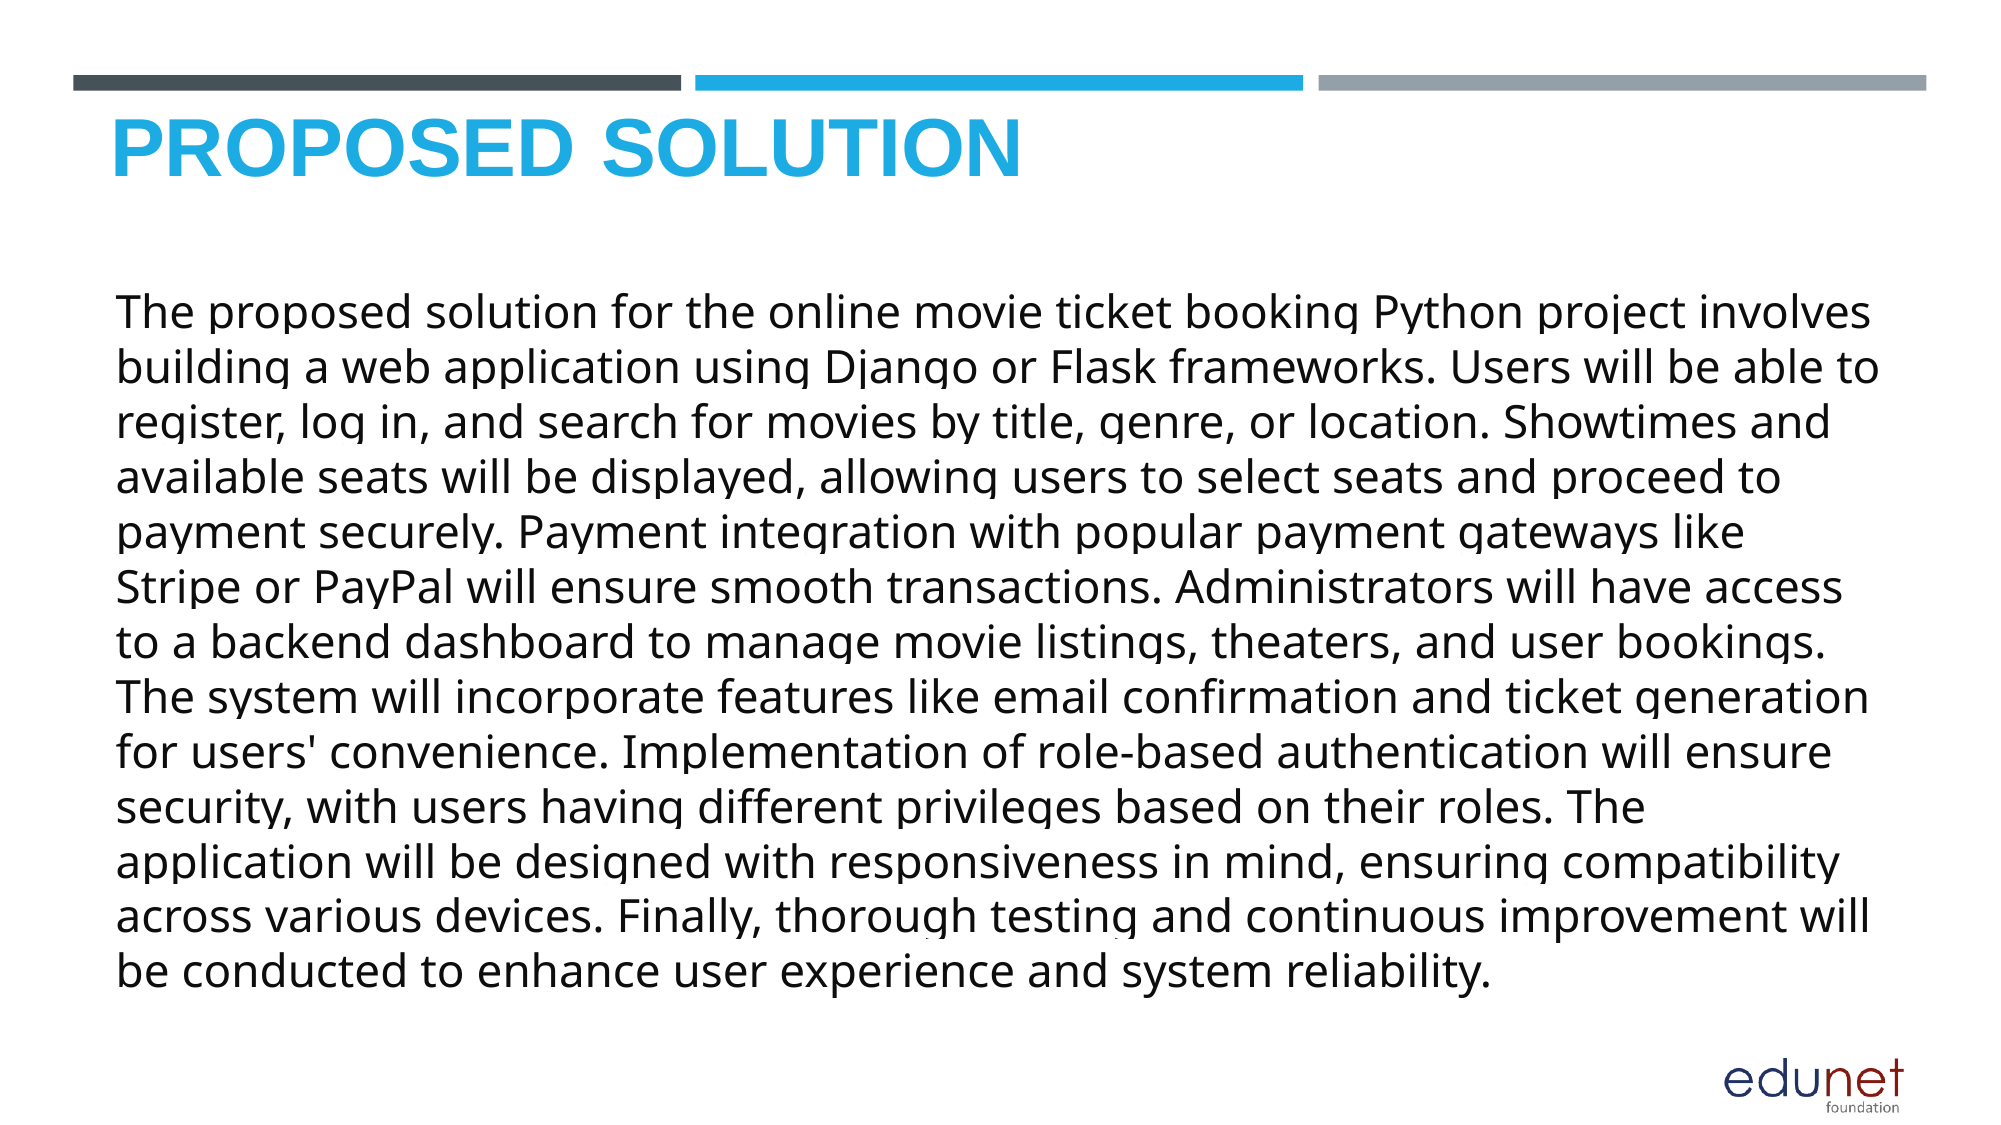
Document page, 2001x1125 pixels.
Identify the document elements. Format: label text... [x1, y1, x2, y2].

title PROPOSED SOLUTION [100, 81, 1900, 282]
text_box The proposed solution for the online movie ticket booking Python project involves building a web application using Django or Flask frameworks. Users will be able to register, log in, and search for movies by title, genre, or location. Showtimes and available seats will be displayed, allowing users to select seats and proceed to payment securely. Payment integration with popular payment gateways like Stripe or PayPal will ensure smooth transactions. Administrators will have access to a backend dashboard to manage movie listings, theaters, and user bookings. The system will incorporate features like email confirmation and ticket generation for users' convenience. Implementation of role-based authentication will ensure security, with users having different privileges based on their roles. The application will be designed with responsiveness in mind, ensuring compatibility across various devices. Finally, thorough testing and continuous improvement will be conducted to enhance user experience and system reliability. [100, 275, 1899, 1005]
picture [1724, 1057, 1904, 1113]
